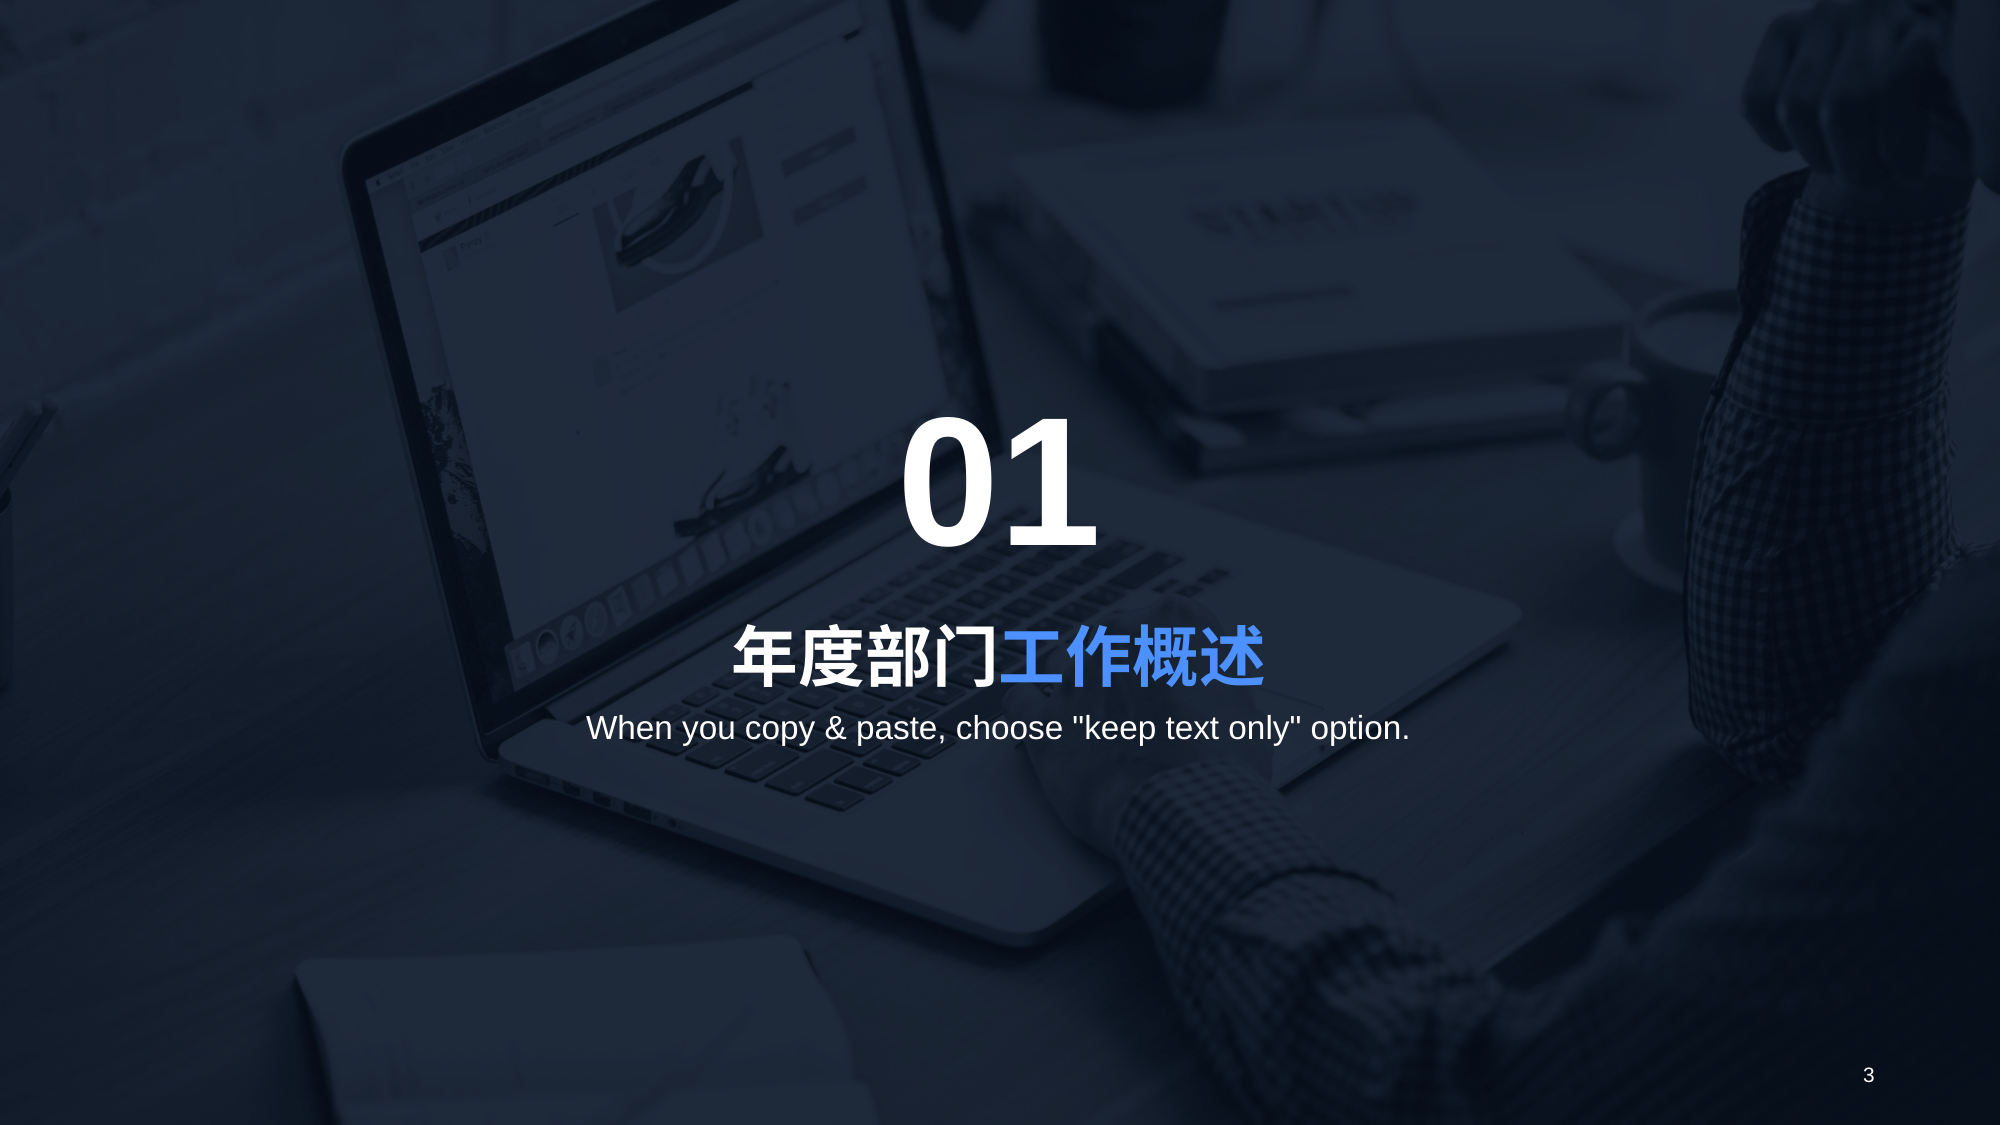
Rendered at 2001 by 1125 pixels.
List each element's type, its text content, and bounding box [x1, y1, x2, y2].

title 年度部门工作概述 [108, 615, 1890, 703]
list When you copy & paste, choose "keep text only" option. [108, 703, 1890, 756]
text_box 01 [831, 379, 1168, 593]
slide_number 3 [1452, 1056, 1890, 1092]
